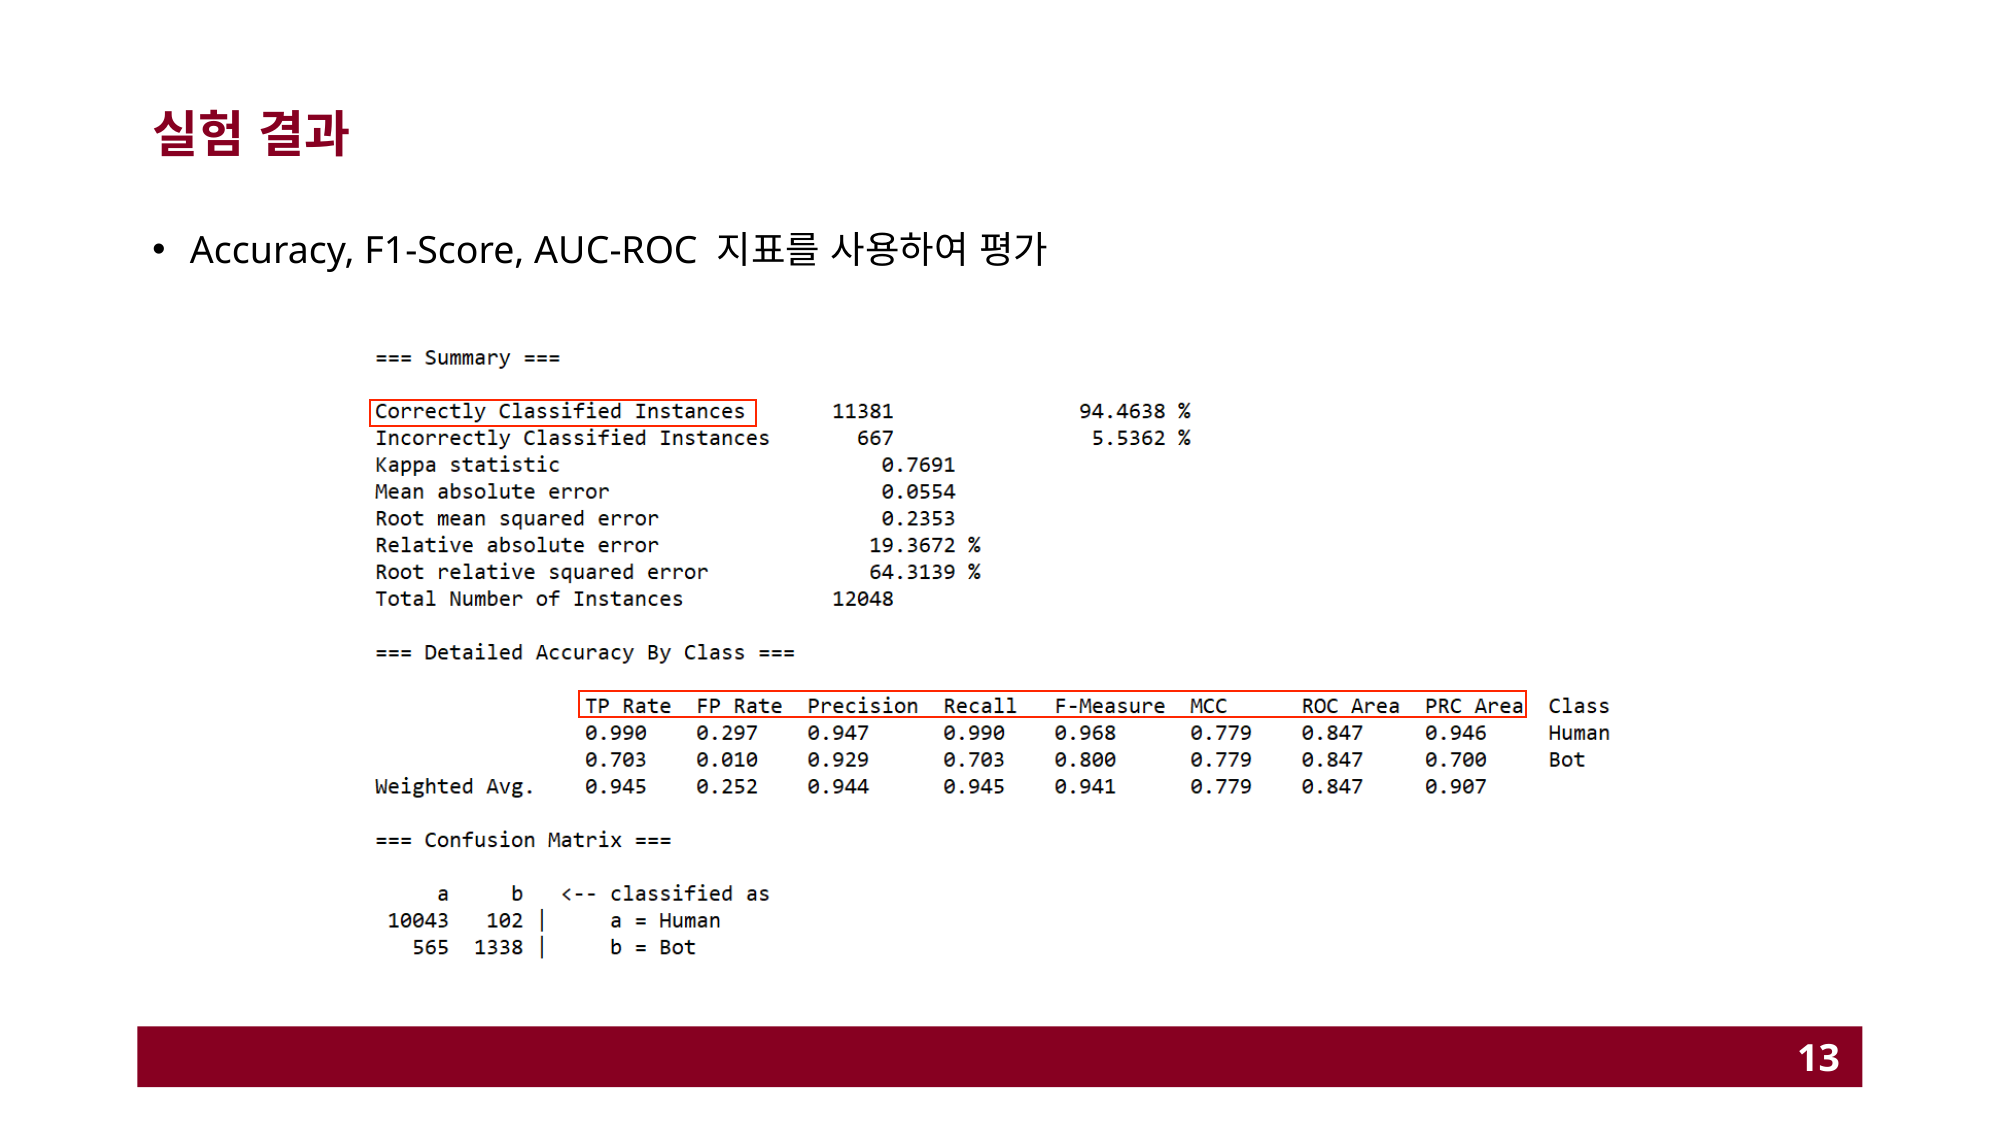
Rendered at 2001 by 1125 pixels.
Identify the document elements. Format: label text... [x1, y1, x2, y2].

picture [369, 344, 1630, 977]
list Accuracy, F1-Score, AUC-ROC 지표를 사용하여 평가 [137, 213, 1863, 977]
title 실험 결과 [137, 59, 1863, 213]
